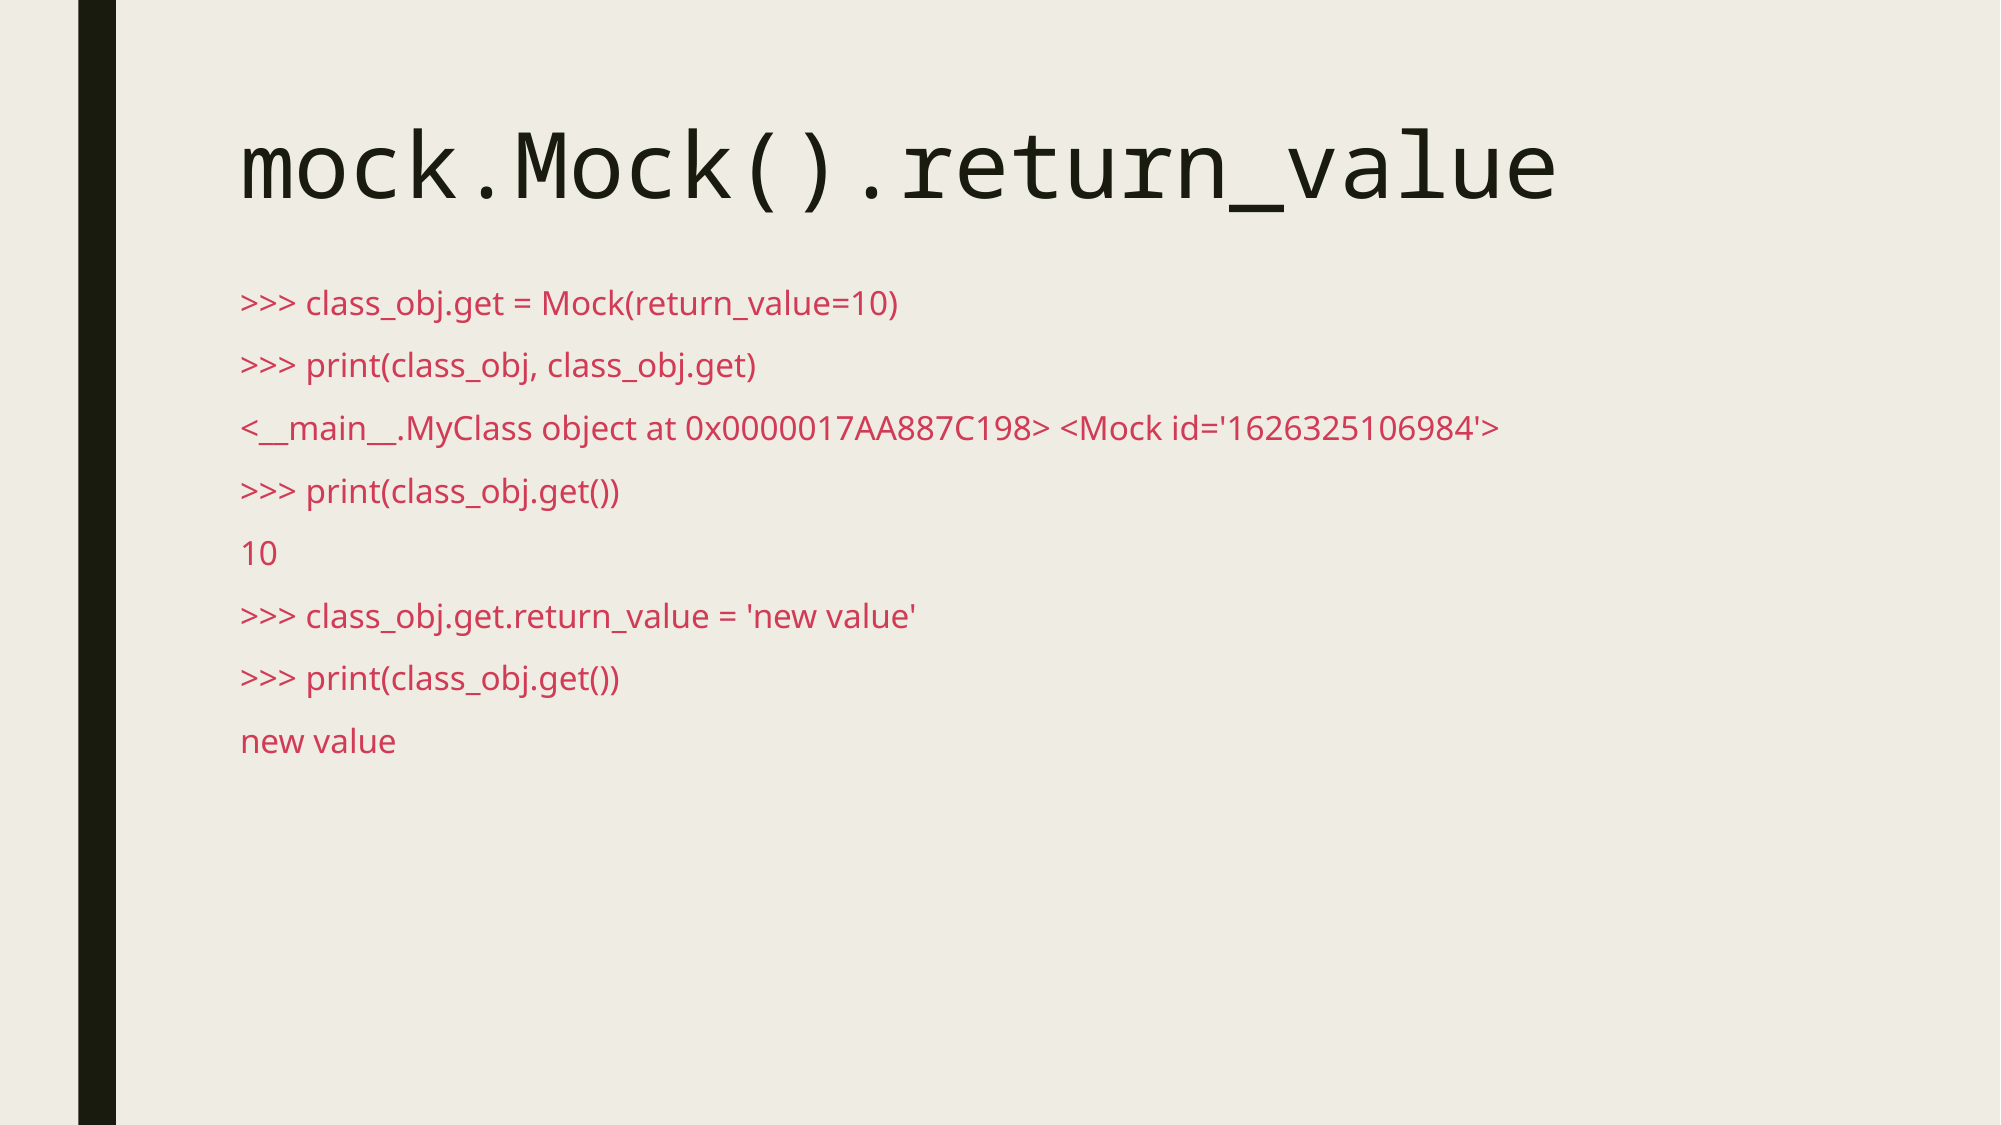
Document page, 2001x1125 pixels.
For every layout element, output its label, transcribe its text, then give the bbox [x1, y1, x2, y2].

title mock.Mock().return_value [225, 112, 1800, 250]
list >>> class_obj.get = Mock(return_value=10) >>> print(class_obj, class_obj.get) <__main__.MyClass object at 0x0000017AA887C198> <Mock id='1626325106984'> >>> print(class_obj.get()) 10 >>> class_obj.get.return_value = 'new value' >>> print(class_obj.get()) new value [225, 277, 1800, 956]
